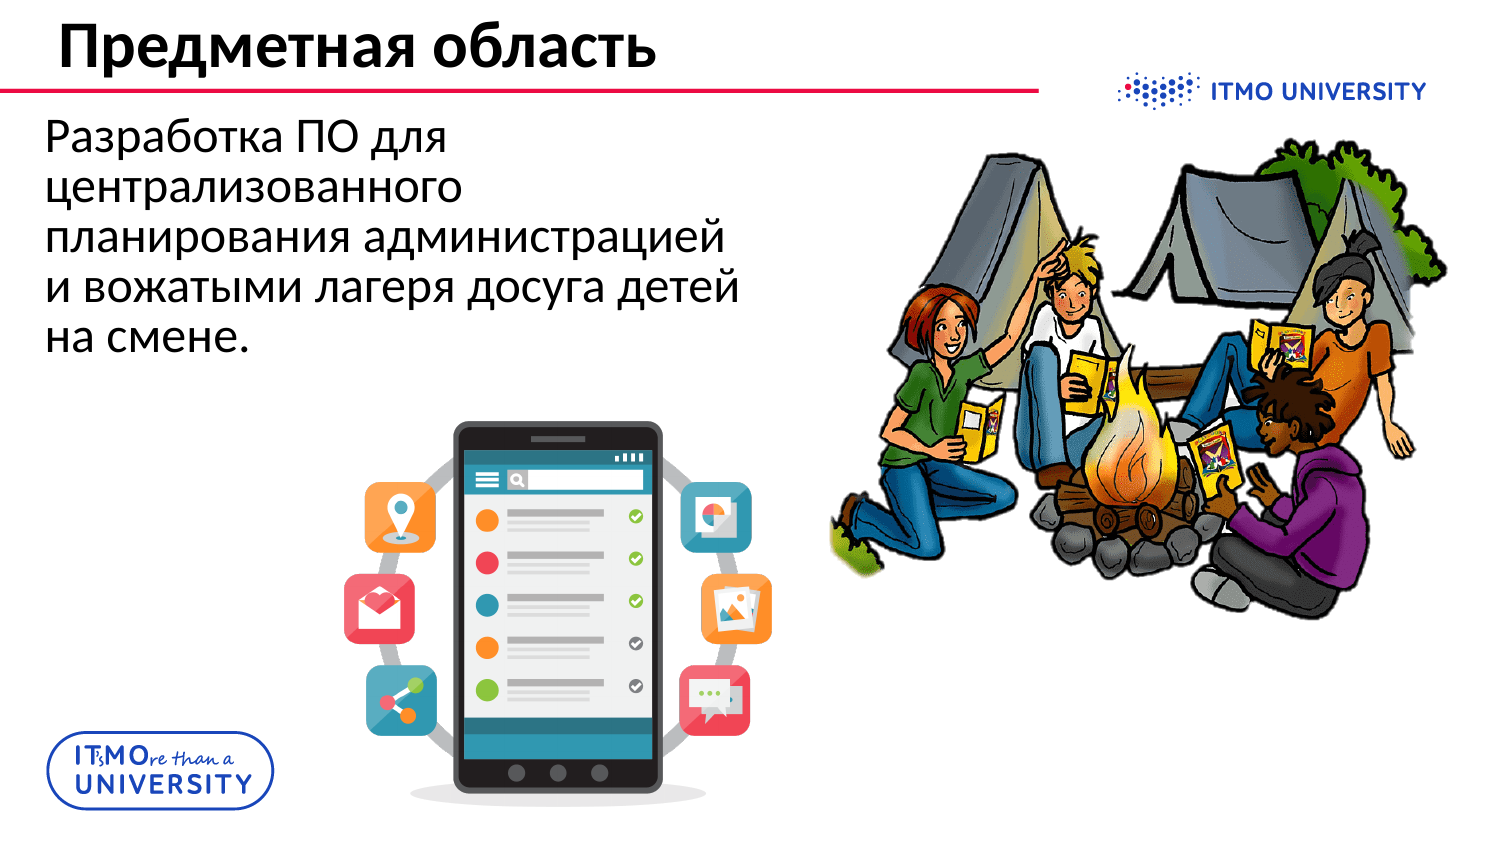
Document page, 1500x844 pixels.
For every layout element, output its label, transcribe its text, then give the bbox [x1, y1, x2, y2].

picture [0, 0, 1500, 844]
title Предметная область [43, 0, 1073, 102]
list Разработка ПО для централизованного планирования администрацией и вожатыми лагеря досуга детей на смене. [29, 107, 779, 435]
